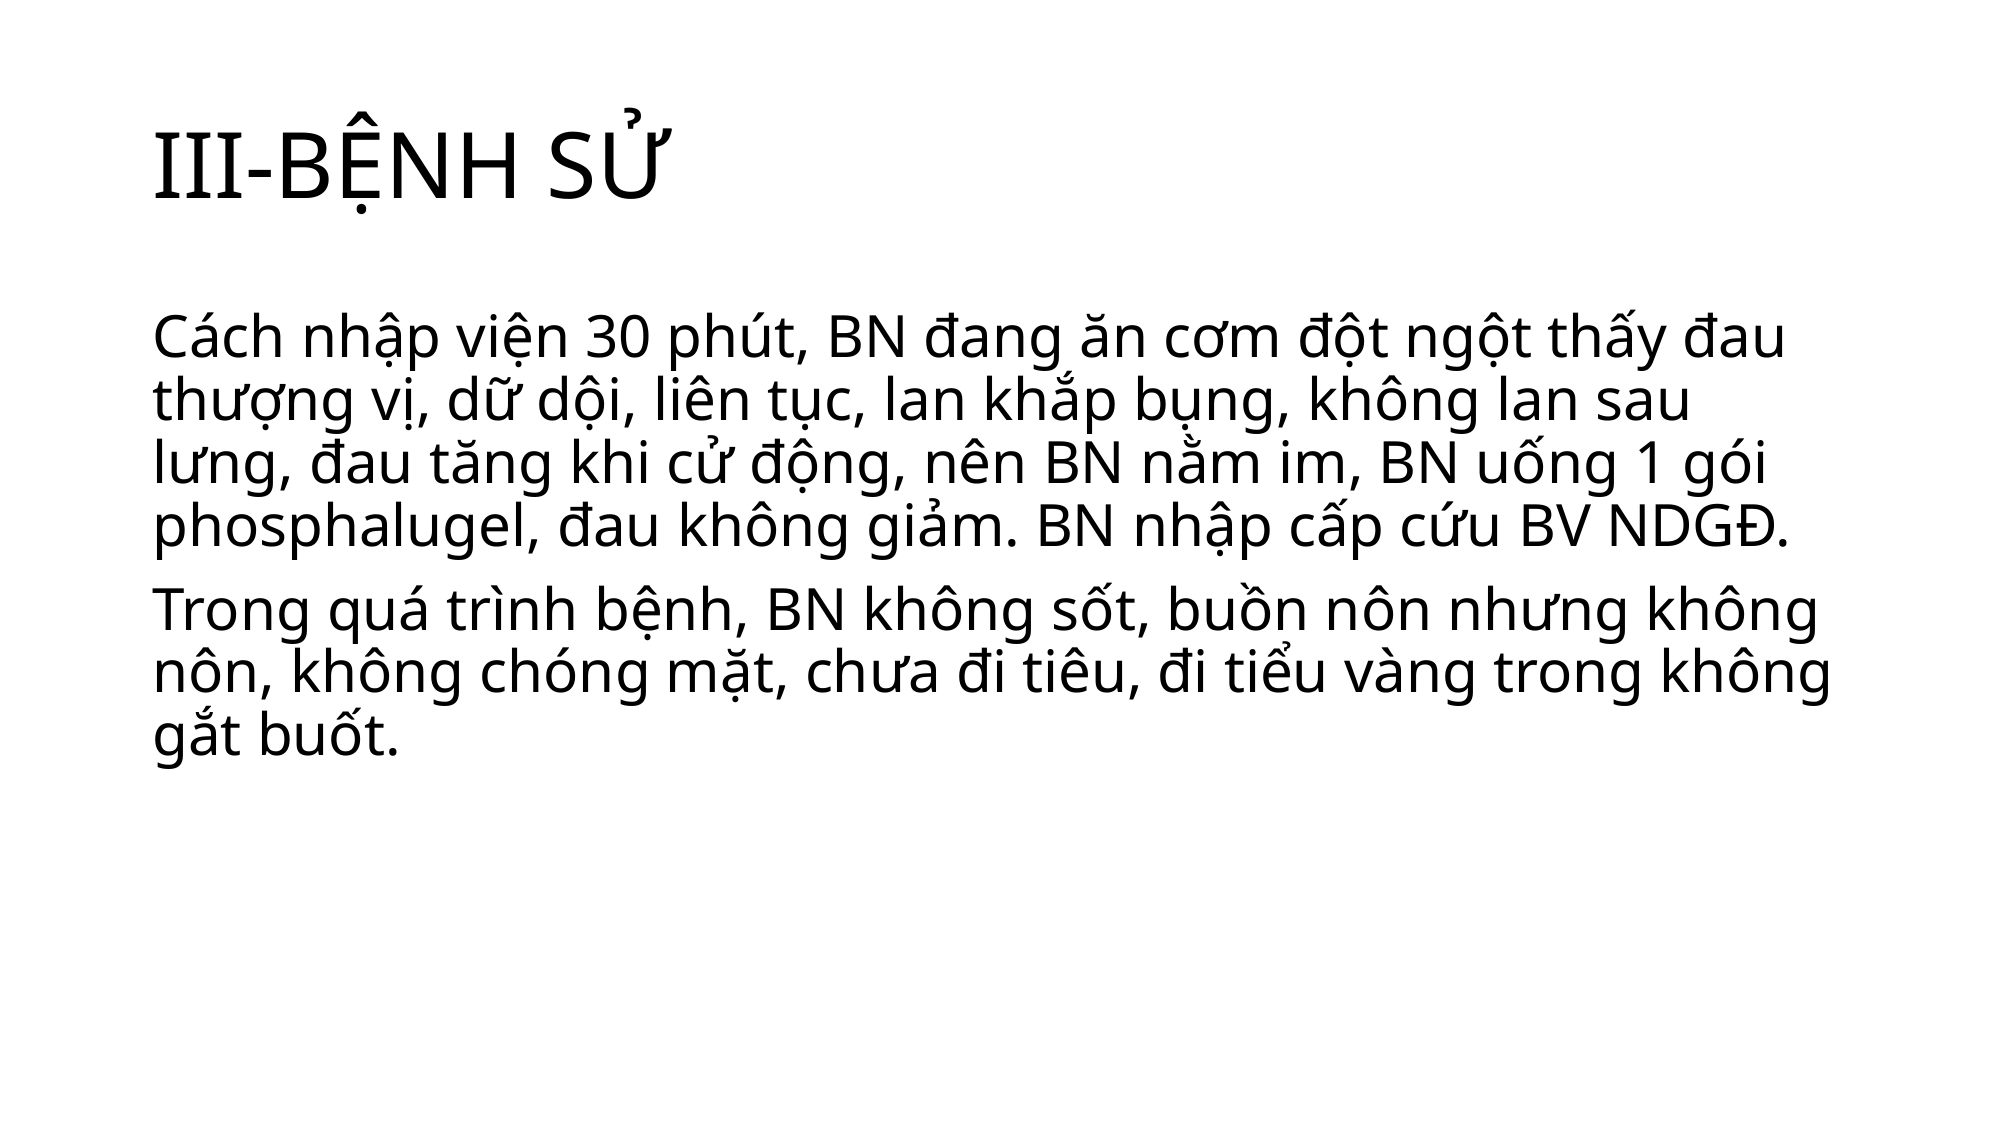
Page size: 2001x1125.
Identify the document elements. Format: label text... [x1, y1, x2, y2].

title III-BỆNH SỬ [137, 59, 1863, 278]
list Cách nhập viện 30 phút, BN đang ăn cơm đột ngột thấy đau thượng vị, dữ dội, liên tục, lan khắp bụng, không lan sau lưng, đau tăng khi cử động, nên BN nằm im, BN uống 1 gói phosphalugel, đau không giảm. BN nhập cấp cứu BV NDGĐ. Trong quá trình bệnh, BN không sốt, buồn nôn nhưng không nôn, không chóng mặt, chưa đi tiêu, đi tiểu vàng trong không gắt buốt. [137, 299, 1863, 1014]
